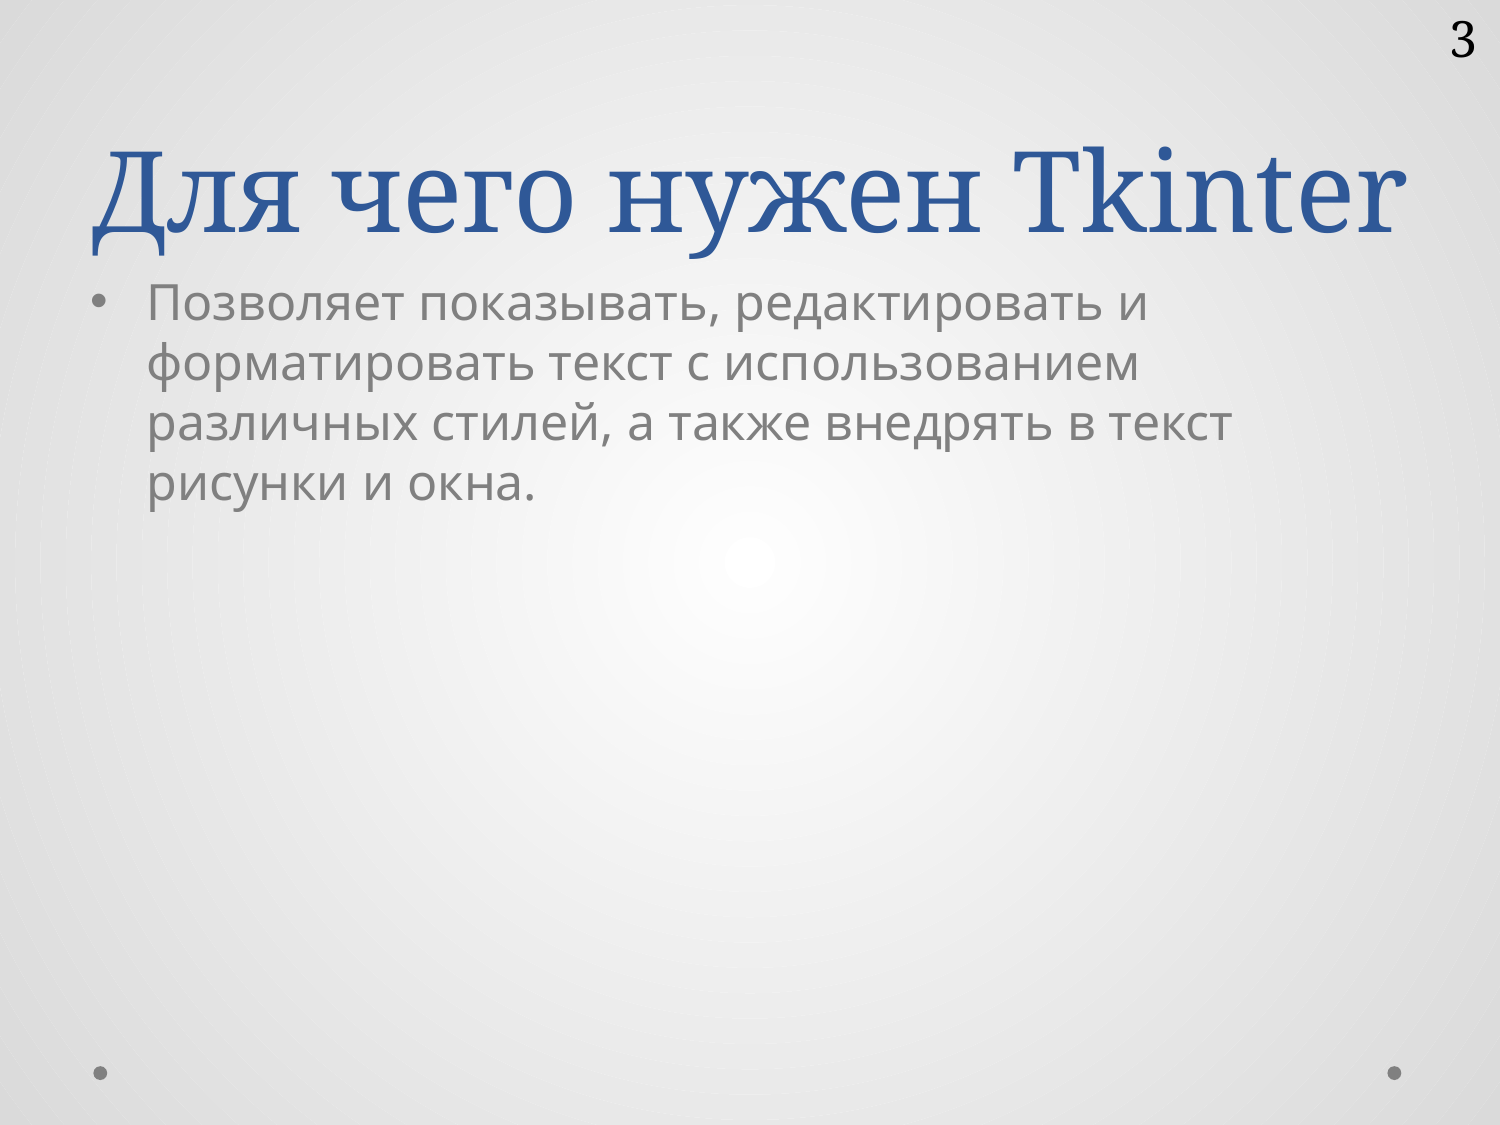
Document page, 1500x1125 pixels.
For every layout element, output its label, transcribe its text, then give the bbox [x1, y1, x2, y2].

title Для чего нужен Tkinter [75, 0, 1425, 262]
text_box 3 [1435, 0, 1500, 75]
list Позволяет показывать, редактировать и форматировать текст с использованием различных стилей, а также внедрять в текст рисунки и окна. [75, 262, 1425, 1005]
